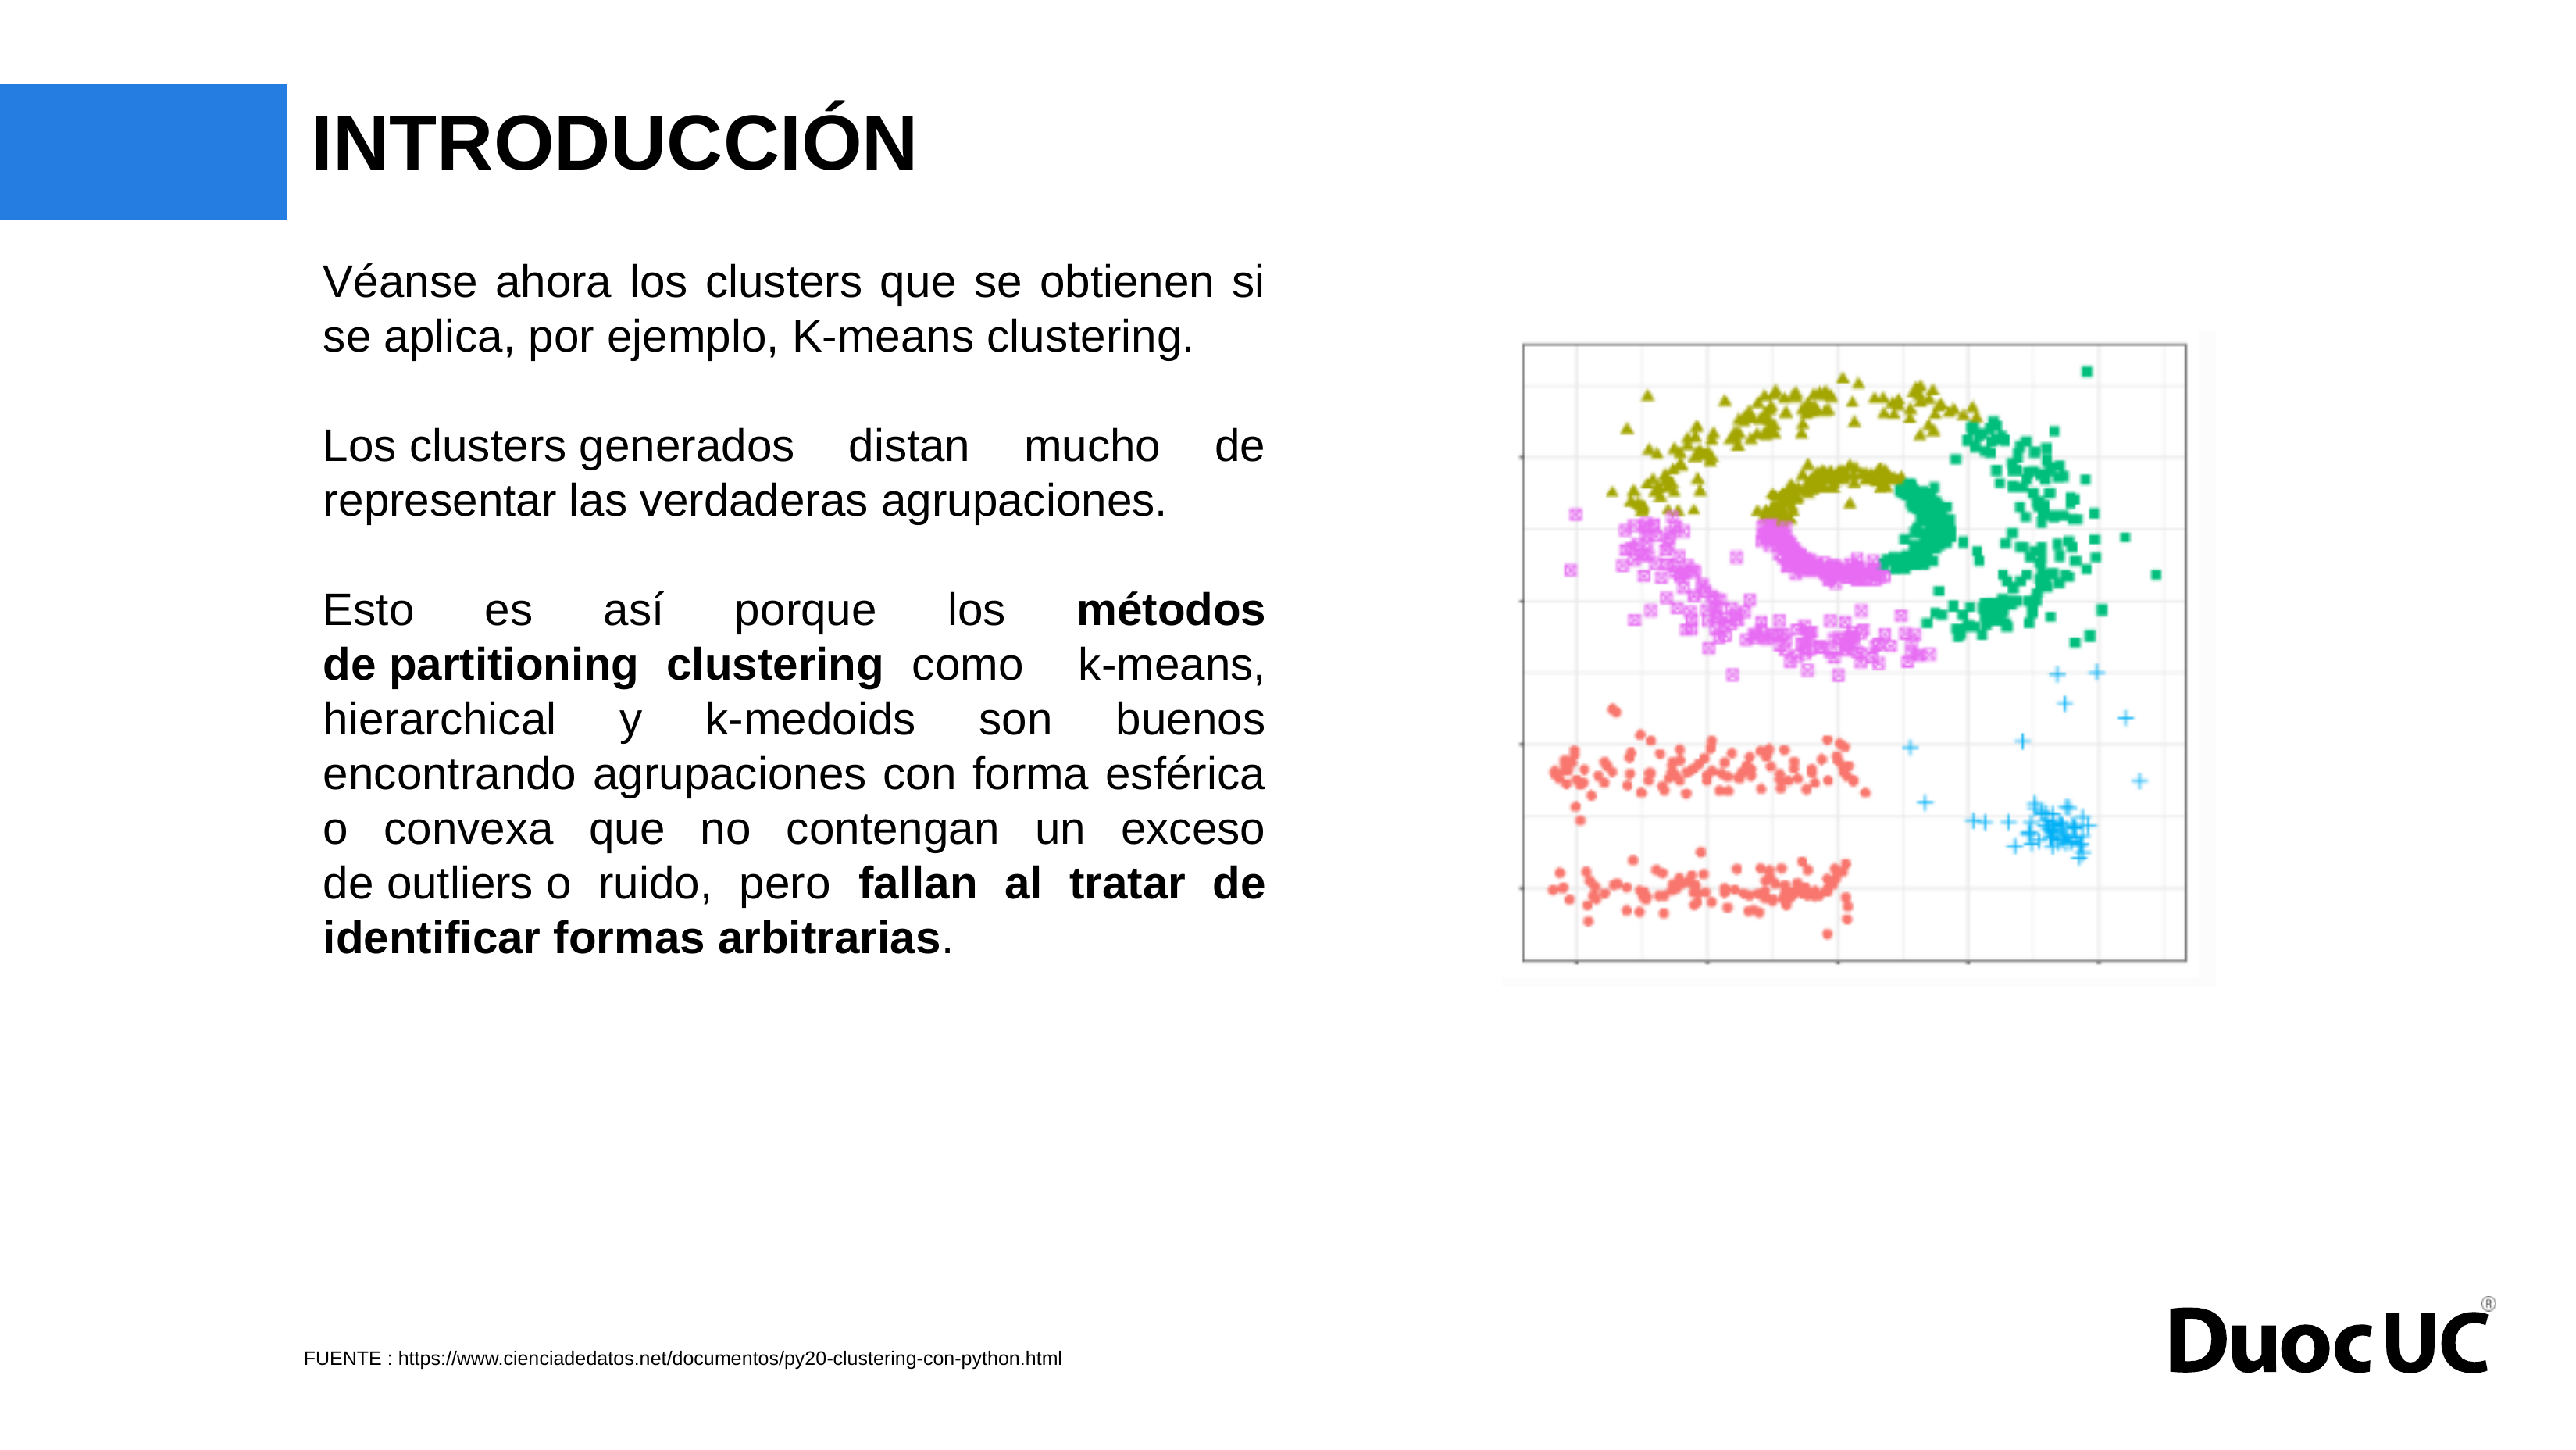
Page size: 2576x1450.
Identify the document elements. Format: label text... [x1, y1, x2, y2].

text_box FUENTE : https://www.cienciadedatos.net/documentos/py20-clustering-con-python.html [291, 1340, 1080, 1375]
picture [1502, 330, 2216, 986]
title INTRODUCCIÓN [311, 91, 2489, 334]
picture [2481, 1296, 2496, 1312]
text_box Véanse ahora los clusters que se obtienen si se aplica, por ejemplo, K-means clustering. Los clusters generados distan mucho de representar las verdaderas agrupaciones. Esto es así porque los métodos de partitioning clustering como k-means, hierarchical y k-medoids son buenos encontrando agrupaciones con forma esférica o convexa que no contengan un exceso de outliers o ruido, pero fallan al tratar de identificar formas arbitrarias. [311, 246, 1279, 1023]
